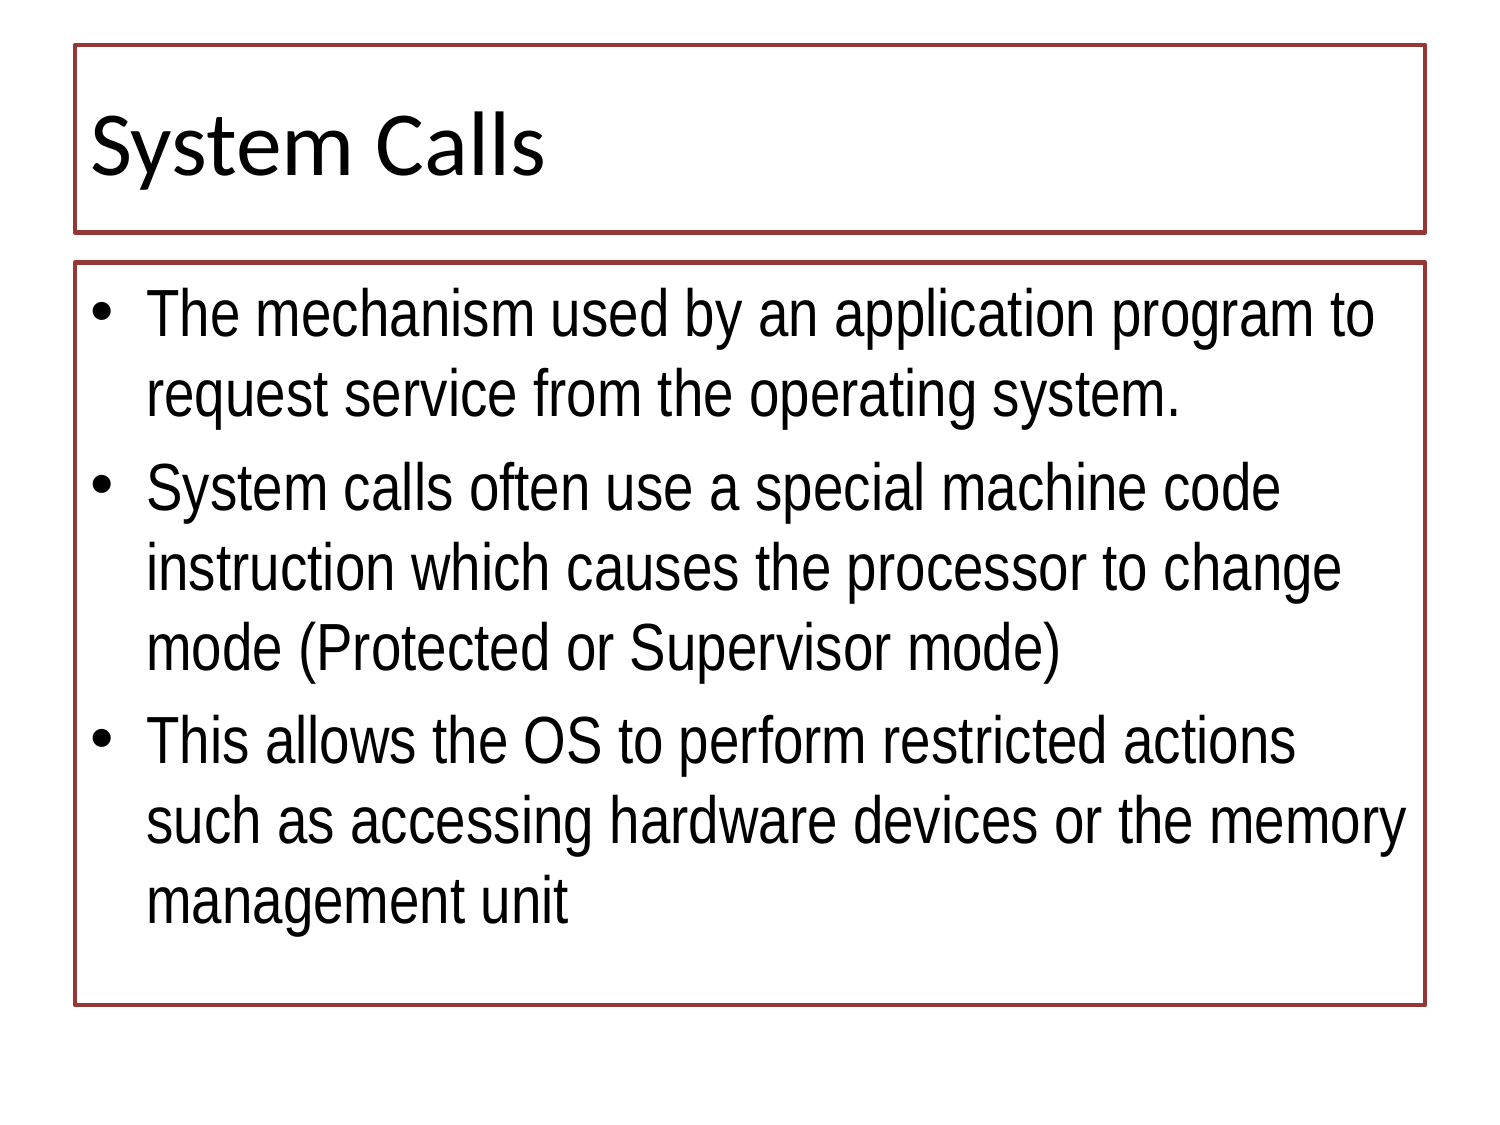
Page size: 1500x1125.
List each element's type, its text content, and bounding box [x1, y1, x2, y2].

title System Calls [75, 45, 1425, 233]
list The mechanism used by an application program to request service from the operating system. System calls often use a special machine code instruction which causes the processor to change mode (Protected or Supervisor mode) This allows the OS to perform restricted actions such as accessing hardware devices or the memory management unit [75, 262, 1425, 1005]
